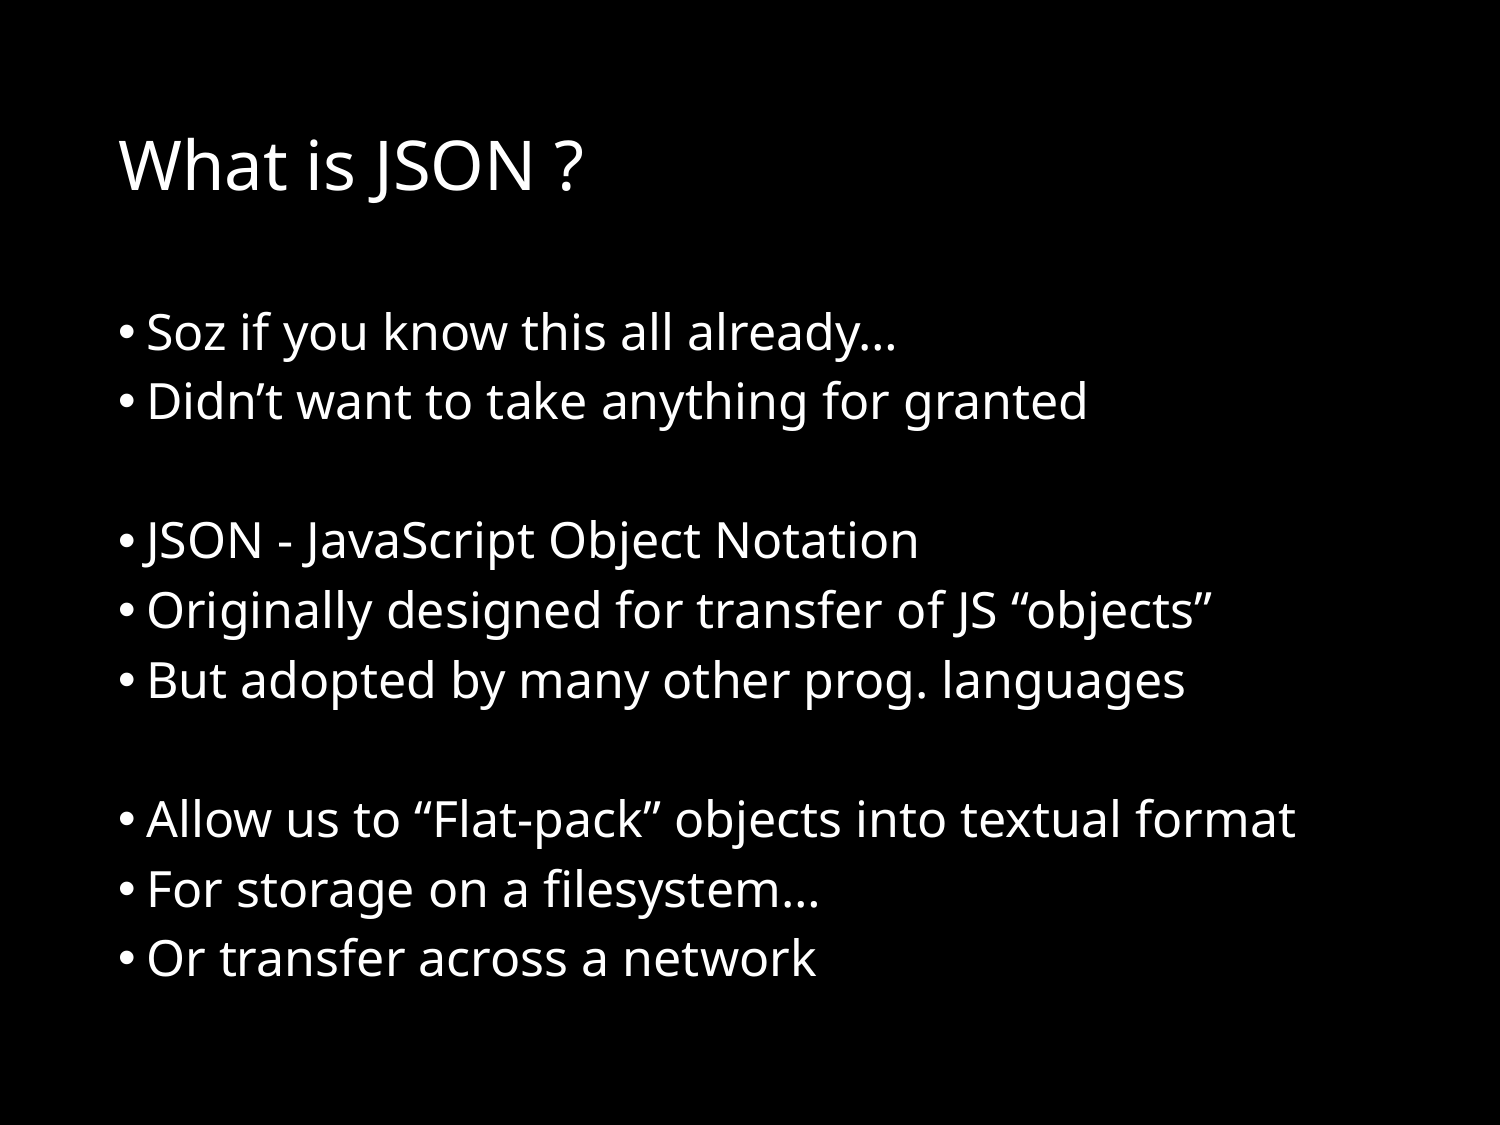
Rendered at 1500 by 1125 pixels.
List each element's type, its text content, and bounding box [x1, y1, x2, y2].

title What is JSON ? [103, 59, 1397, 278]
list Soz if you know this all already… Didn’t want to take anything for granted JSON - JavaScript Object Notation Originally designed for transfer of JS “objects” But adopted by many other prog. languages Allow us to “Flat-pack” objects into textual format For storage on a filesystem… Or transfer across a network [103, 299, 1397, 1014]
